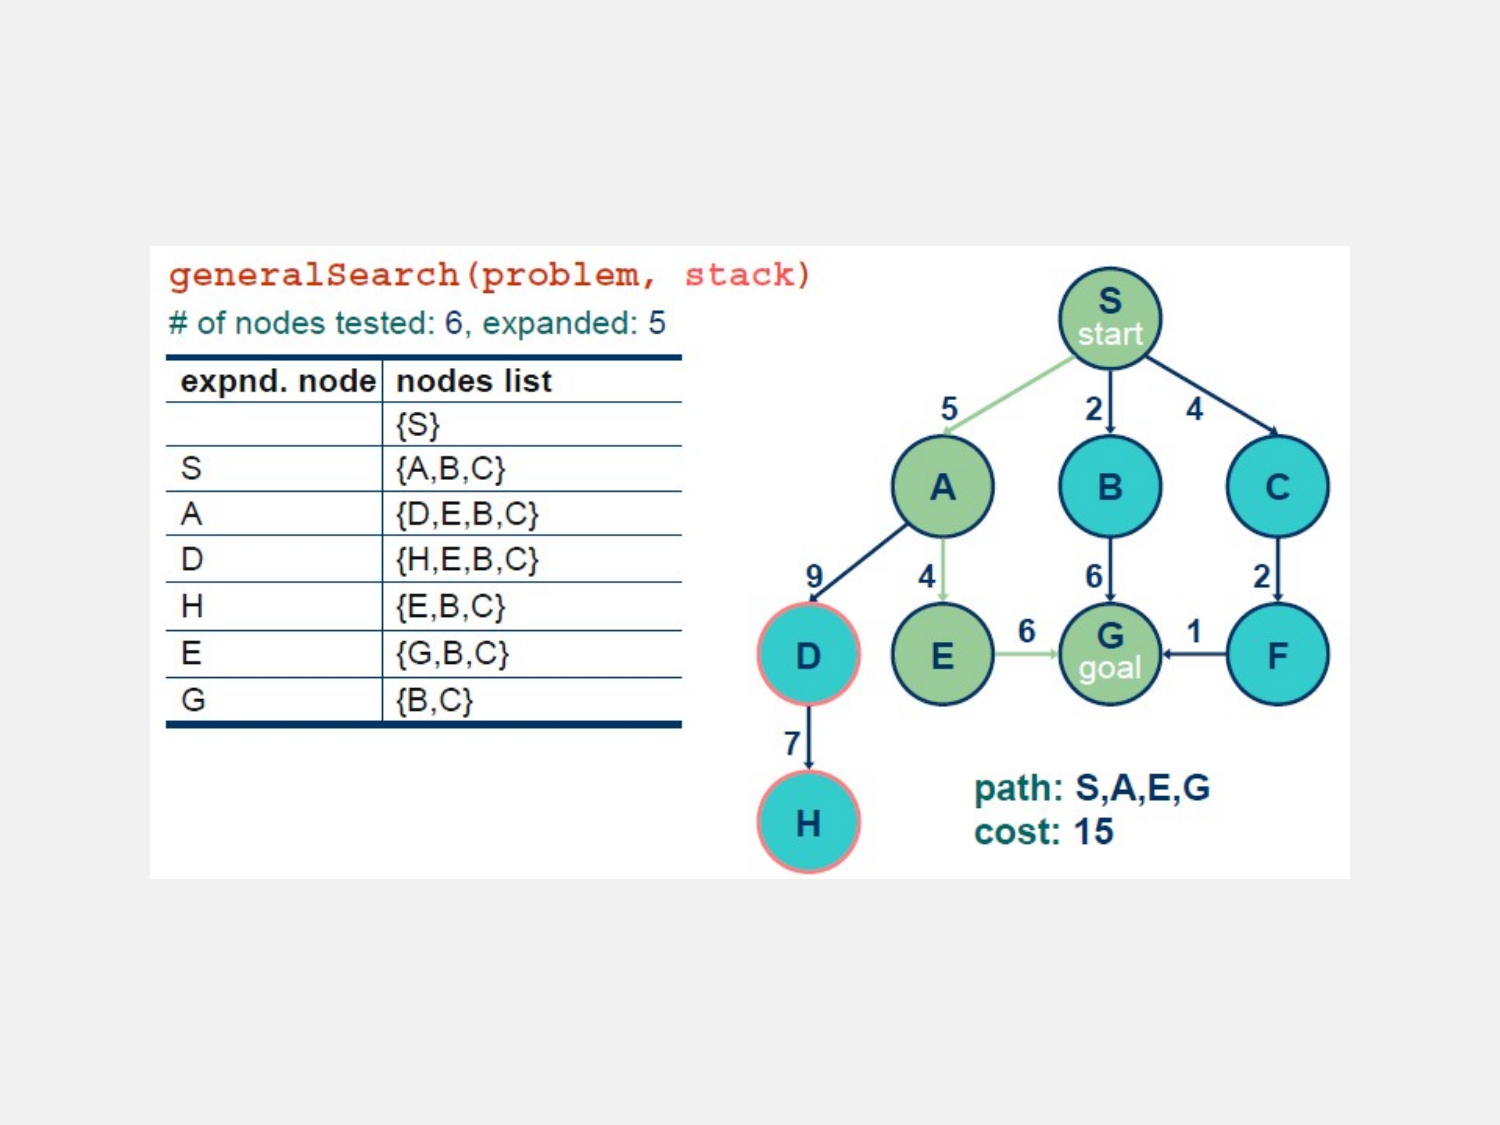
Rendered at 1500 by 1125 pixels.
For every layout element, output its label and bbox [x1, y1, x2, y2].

text_box [149, 246, 1350, 879]
